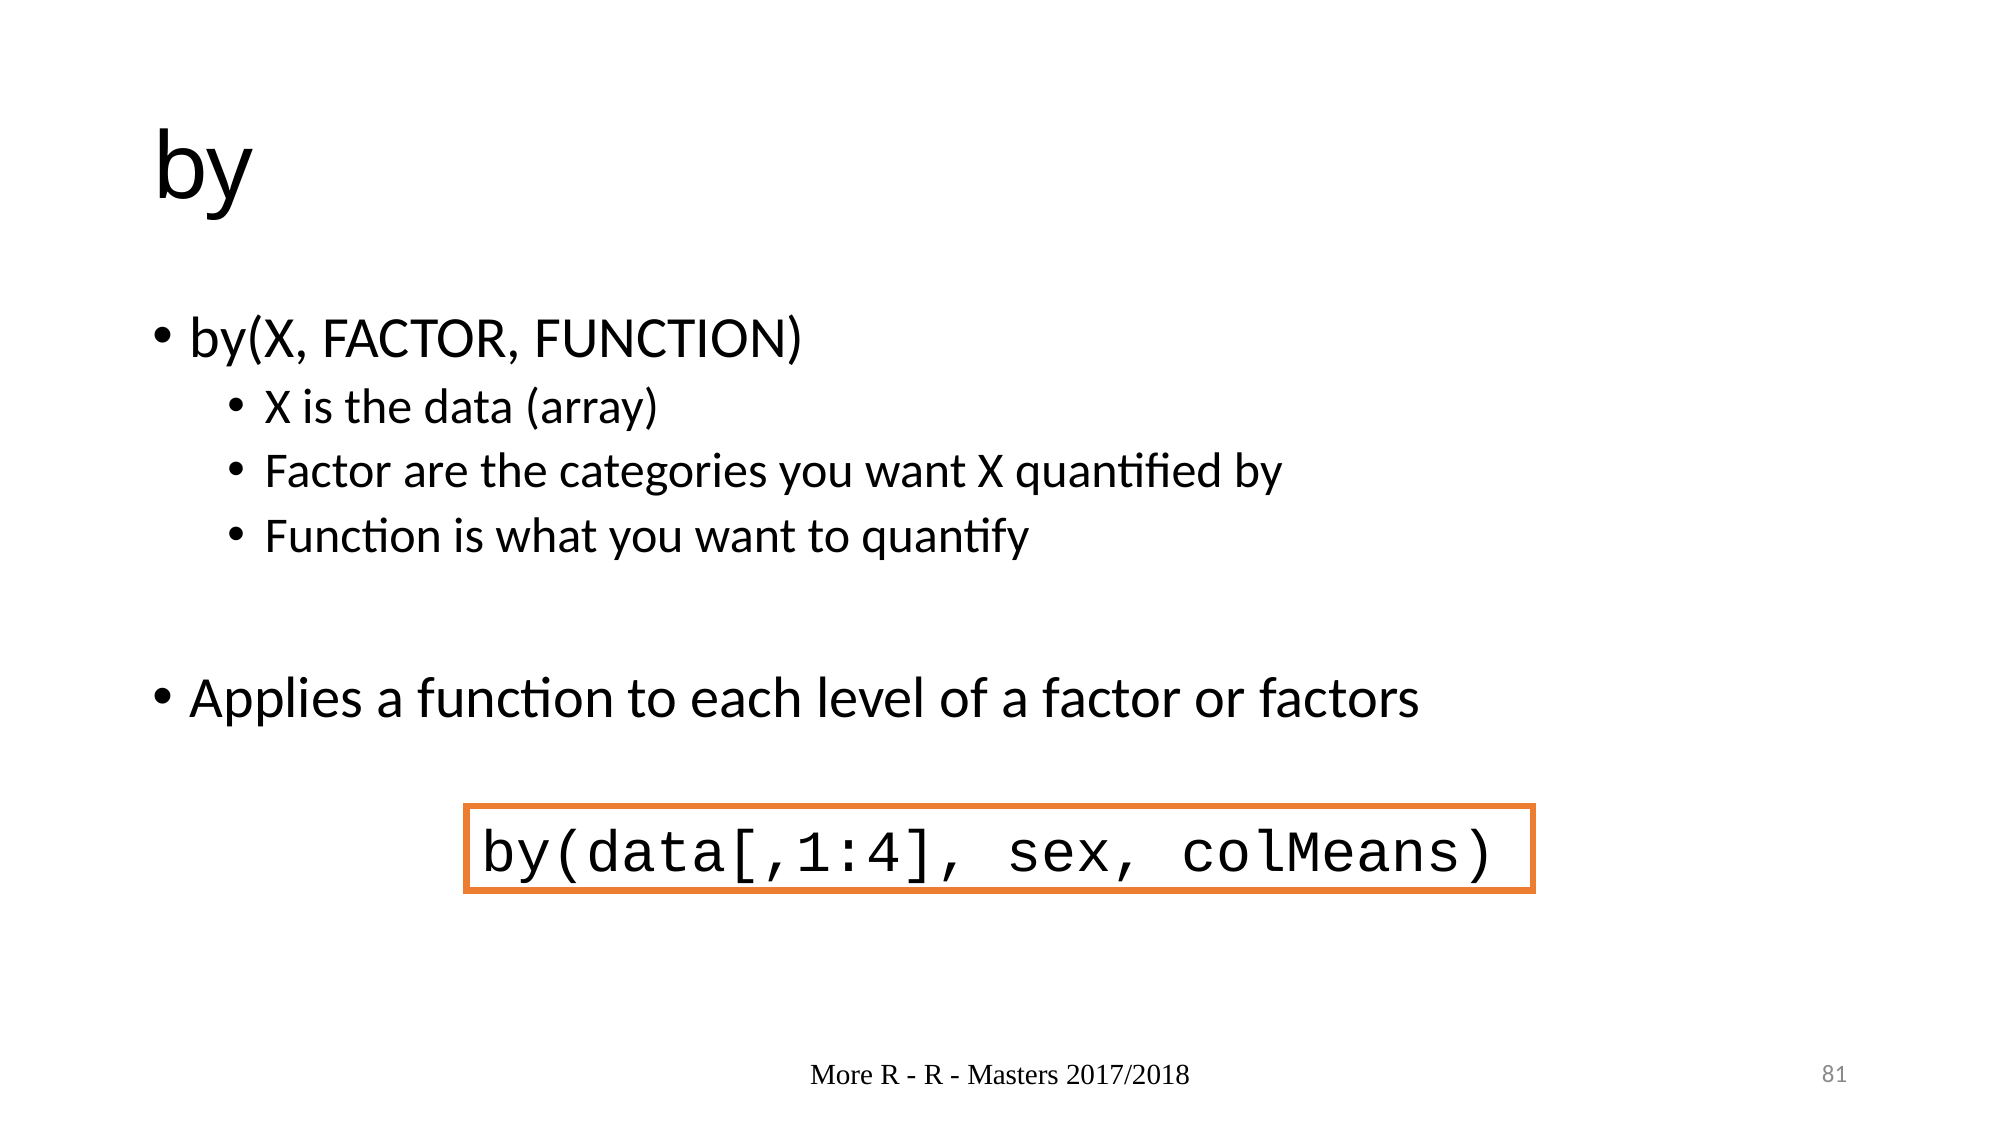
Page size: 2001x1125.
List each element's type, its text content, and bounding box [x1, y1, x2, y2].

footer More R - R - Masters 2017/2018 [662, 1042, 1338, 1103]
list by(X, FACTOR, FUNCTION) X is the data (array) Factor are the categories you want X quantified by Function is what you want to quantify Applies a function to each level of a factor or factors [137, 299, 1863, 1014]
text_box by(data[,1:4], sex, colMeans) [466, 805, 1534, 891]
slide_number 81 [1412, 1042, 1863, 1103]
title by [137, 59, 1863, 278]
